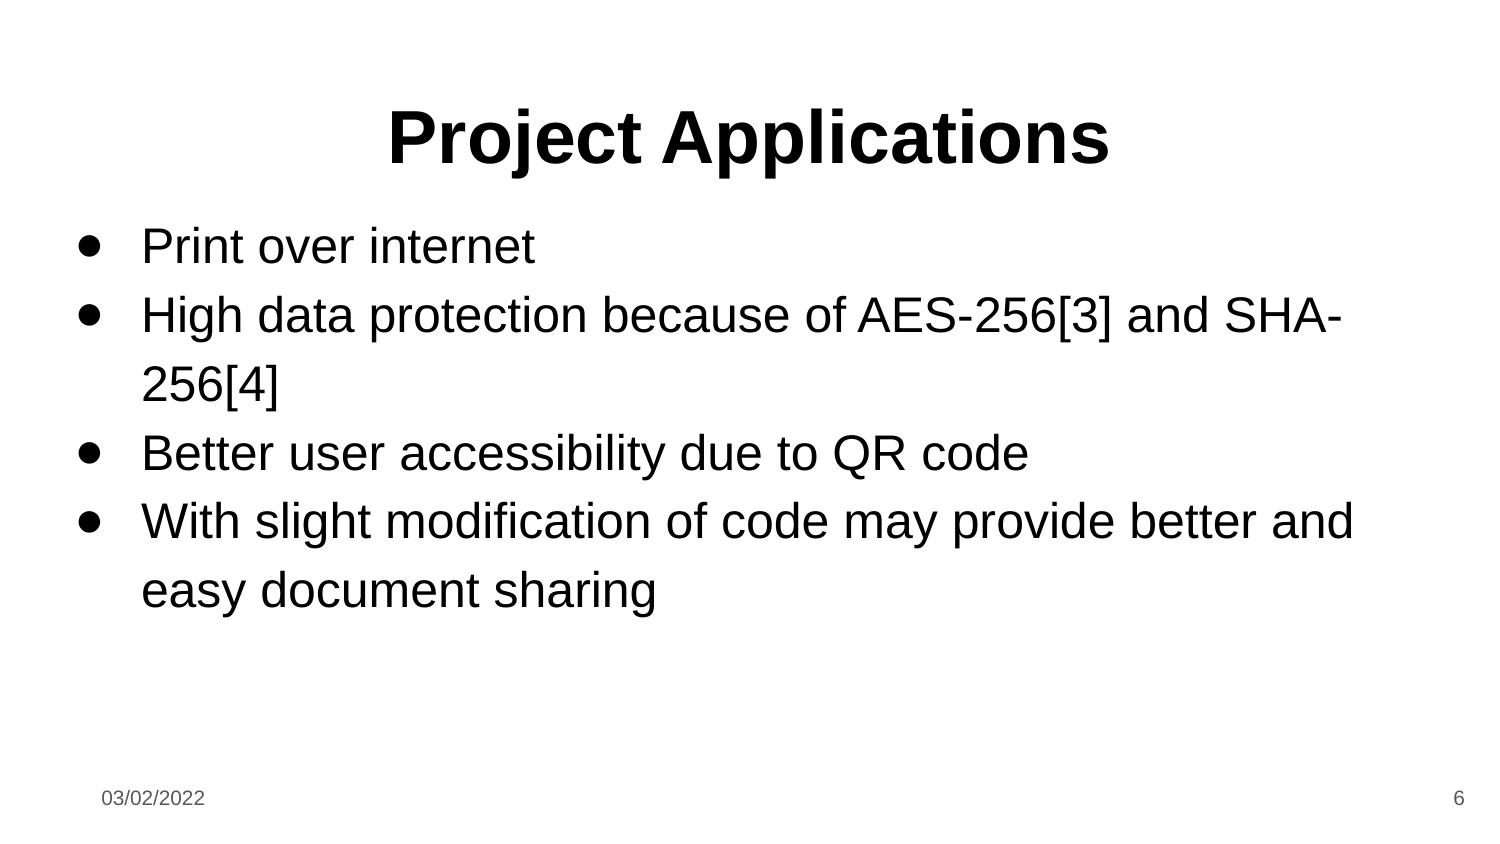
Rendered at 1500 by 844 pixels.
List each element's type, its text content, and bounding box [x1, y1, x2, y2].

text_box 03/02/2022 [86, 764, 267, 830]
list Print over internet High data protection because of AES-256[3] and SHA-256[4] Better user accessibility due to QR code With slight modification of code may provide better and easy document sharing [51, 189, 1449, 750]
title Project Applications [51, 72, 1449, 167]
slide_number 6 [1389, 764, 1480, 830]
